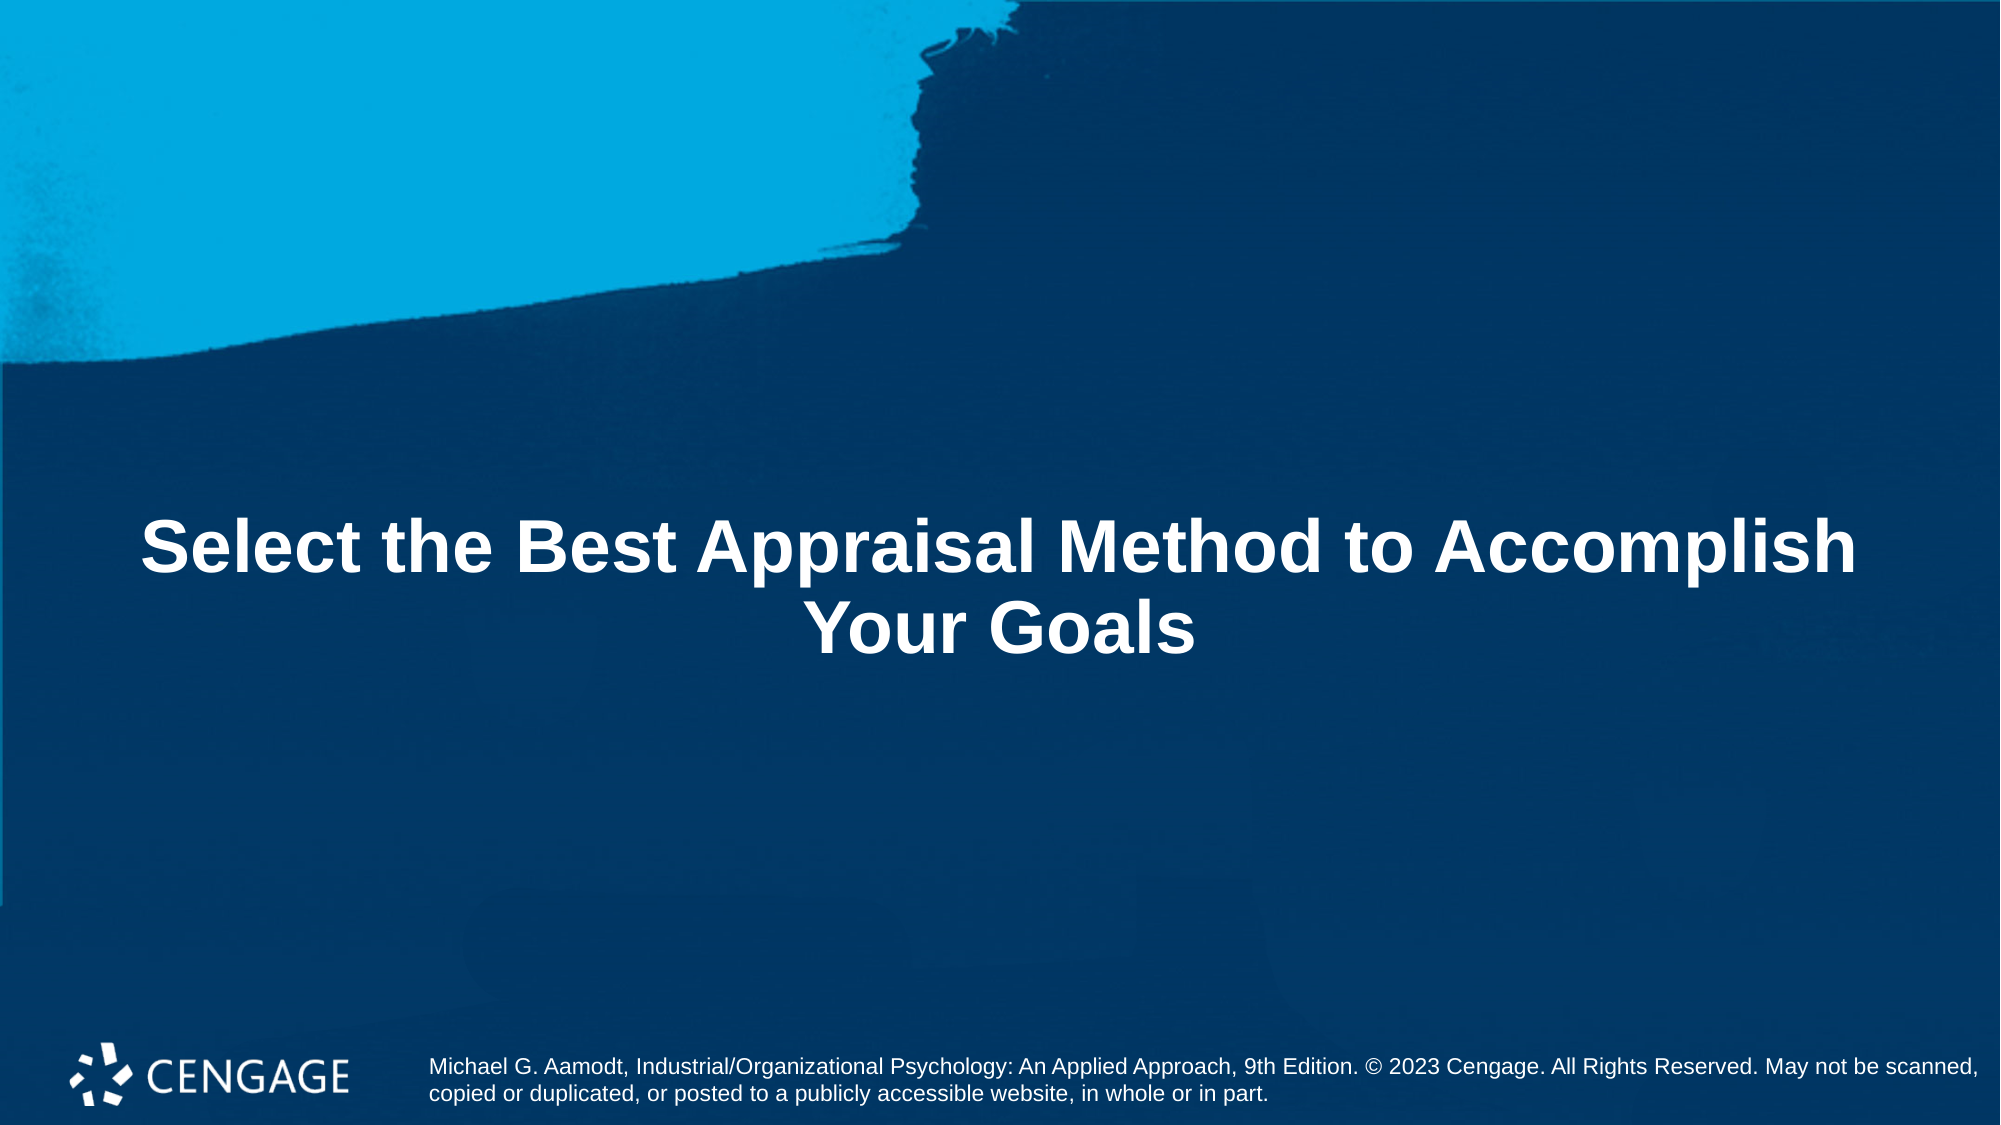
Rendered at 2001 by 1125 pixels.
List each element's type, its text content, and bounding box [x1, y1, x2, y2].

picture [0, 2, 2000, 1125]
title Select the Best Appraisal Method to Accomplish Your Goals [137, 507, 1863, 619]
picture [925, 43, 946, 52]
